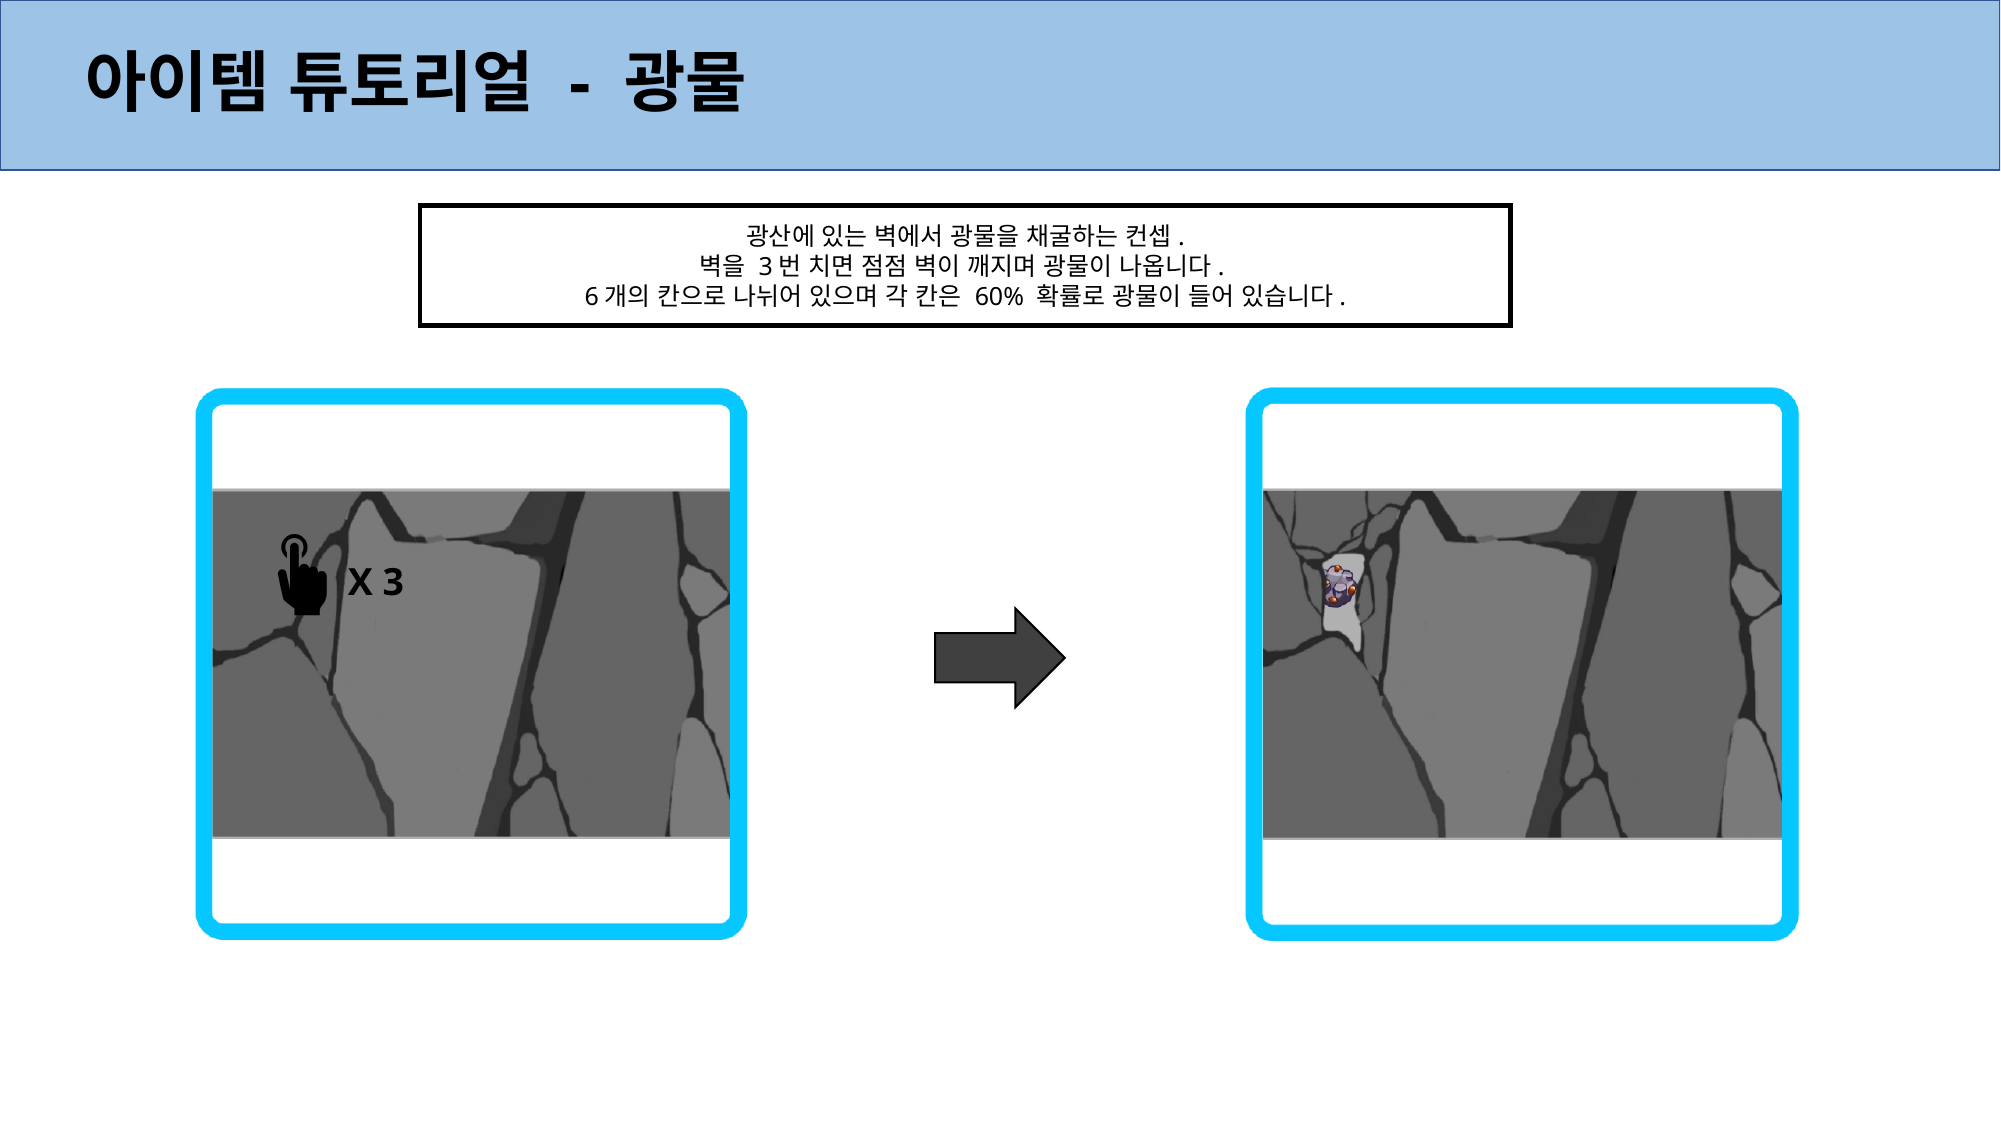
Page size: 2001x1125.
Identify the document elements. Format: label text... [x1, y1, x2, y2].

picture [255, 528, 349, 622]
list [188, 385, 758, 948]
title 아이템 튜토리얼 - 광물 [70, 27, 1796, 143]
text_box [934, 606, 1067, 710]
picture [1242, 385, 1806, 948]
text_box 광산에 있는 벽에서 광물을 채굴하는 컨셉. 벽을 3번 치면 점점 벽이 깨지며 광물이 나옵니다. 6개의 칸으로 나뉘어 있으며 각 칸은 60% 확률로 광물이 들어 있습니다. [419, 204, 1512, 326]
